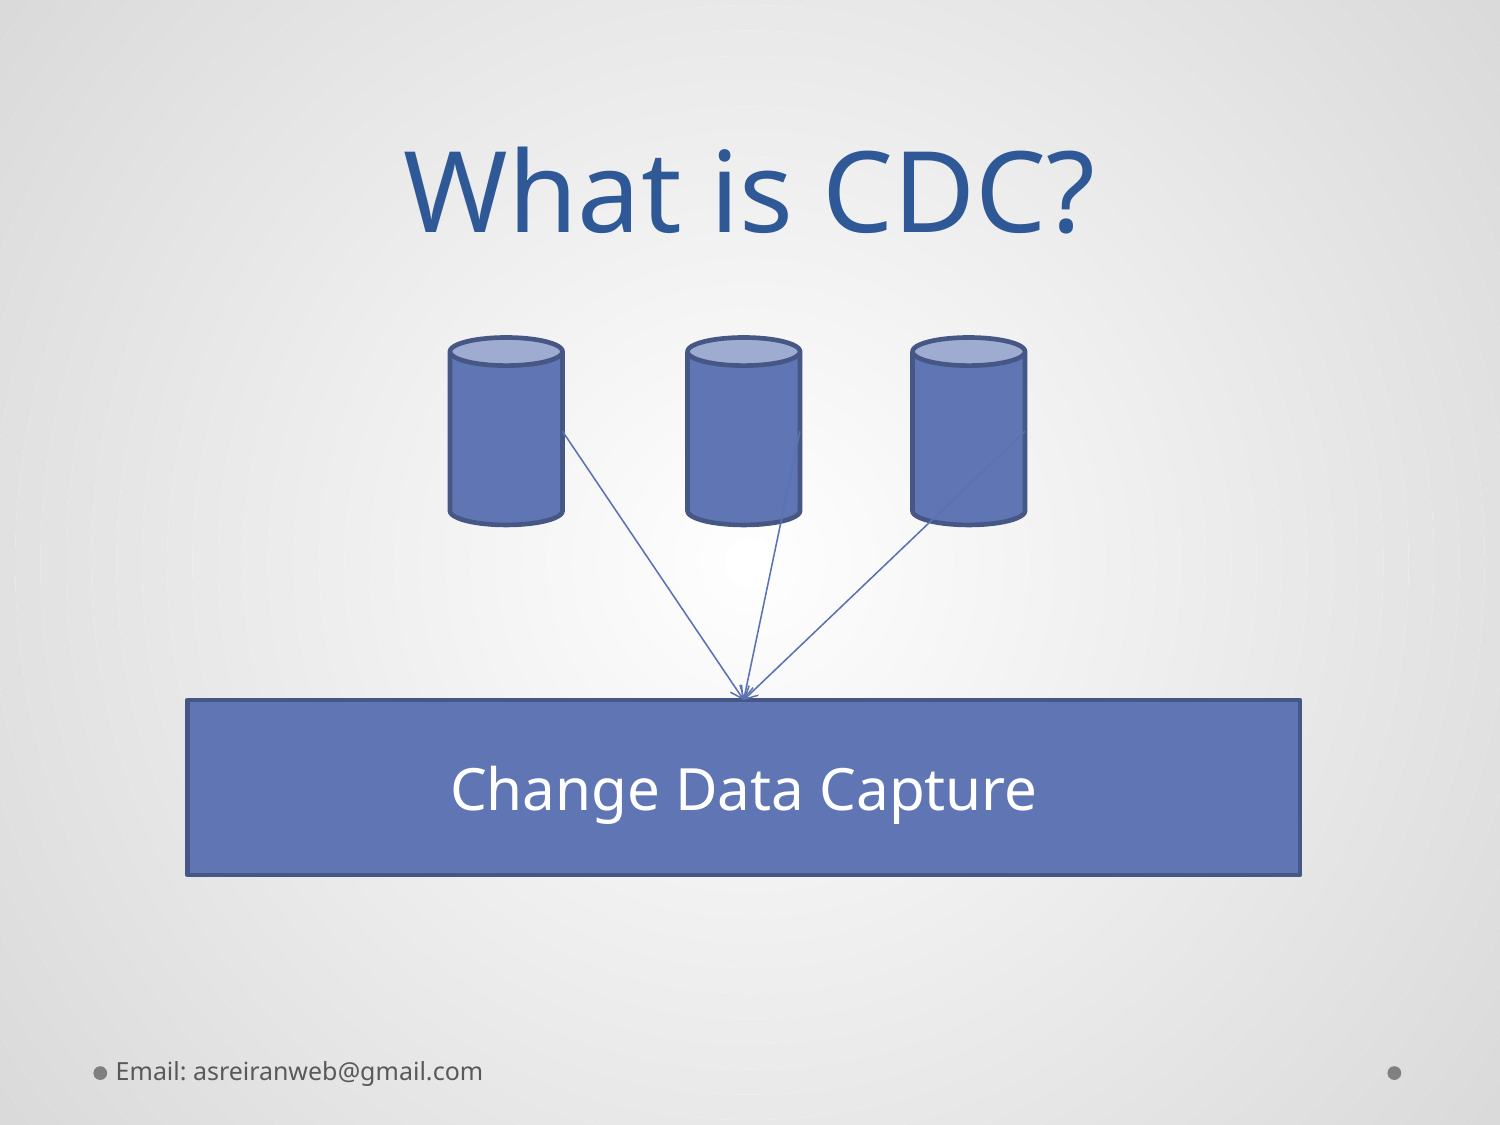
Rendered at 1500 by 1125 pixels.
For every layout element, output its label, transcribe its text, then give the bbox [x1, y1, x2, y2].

text_box [685, 335, 803, 523]
text_box Change Data Capture [185, 698, 1302, 877]
text_box [910, 335, 1028, 528]
text_box [447, 335, 565, 528]
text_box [505, 524, 742, 701]
title What is CDC? [75, 0, 1425, 263]
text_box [743, 524, 969, 701]
footer Email: asreiranweb@gmail.com [108, 1042, 576, 1103]
